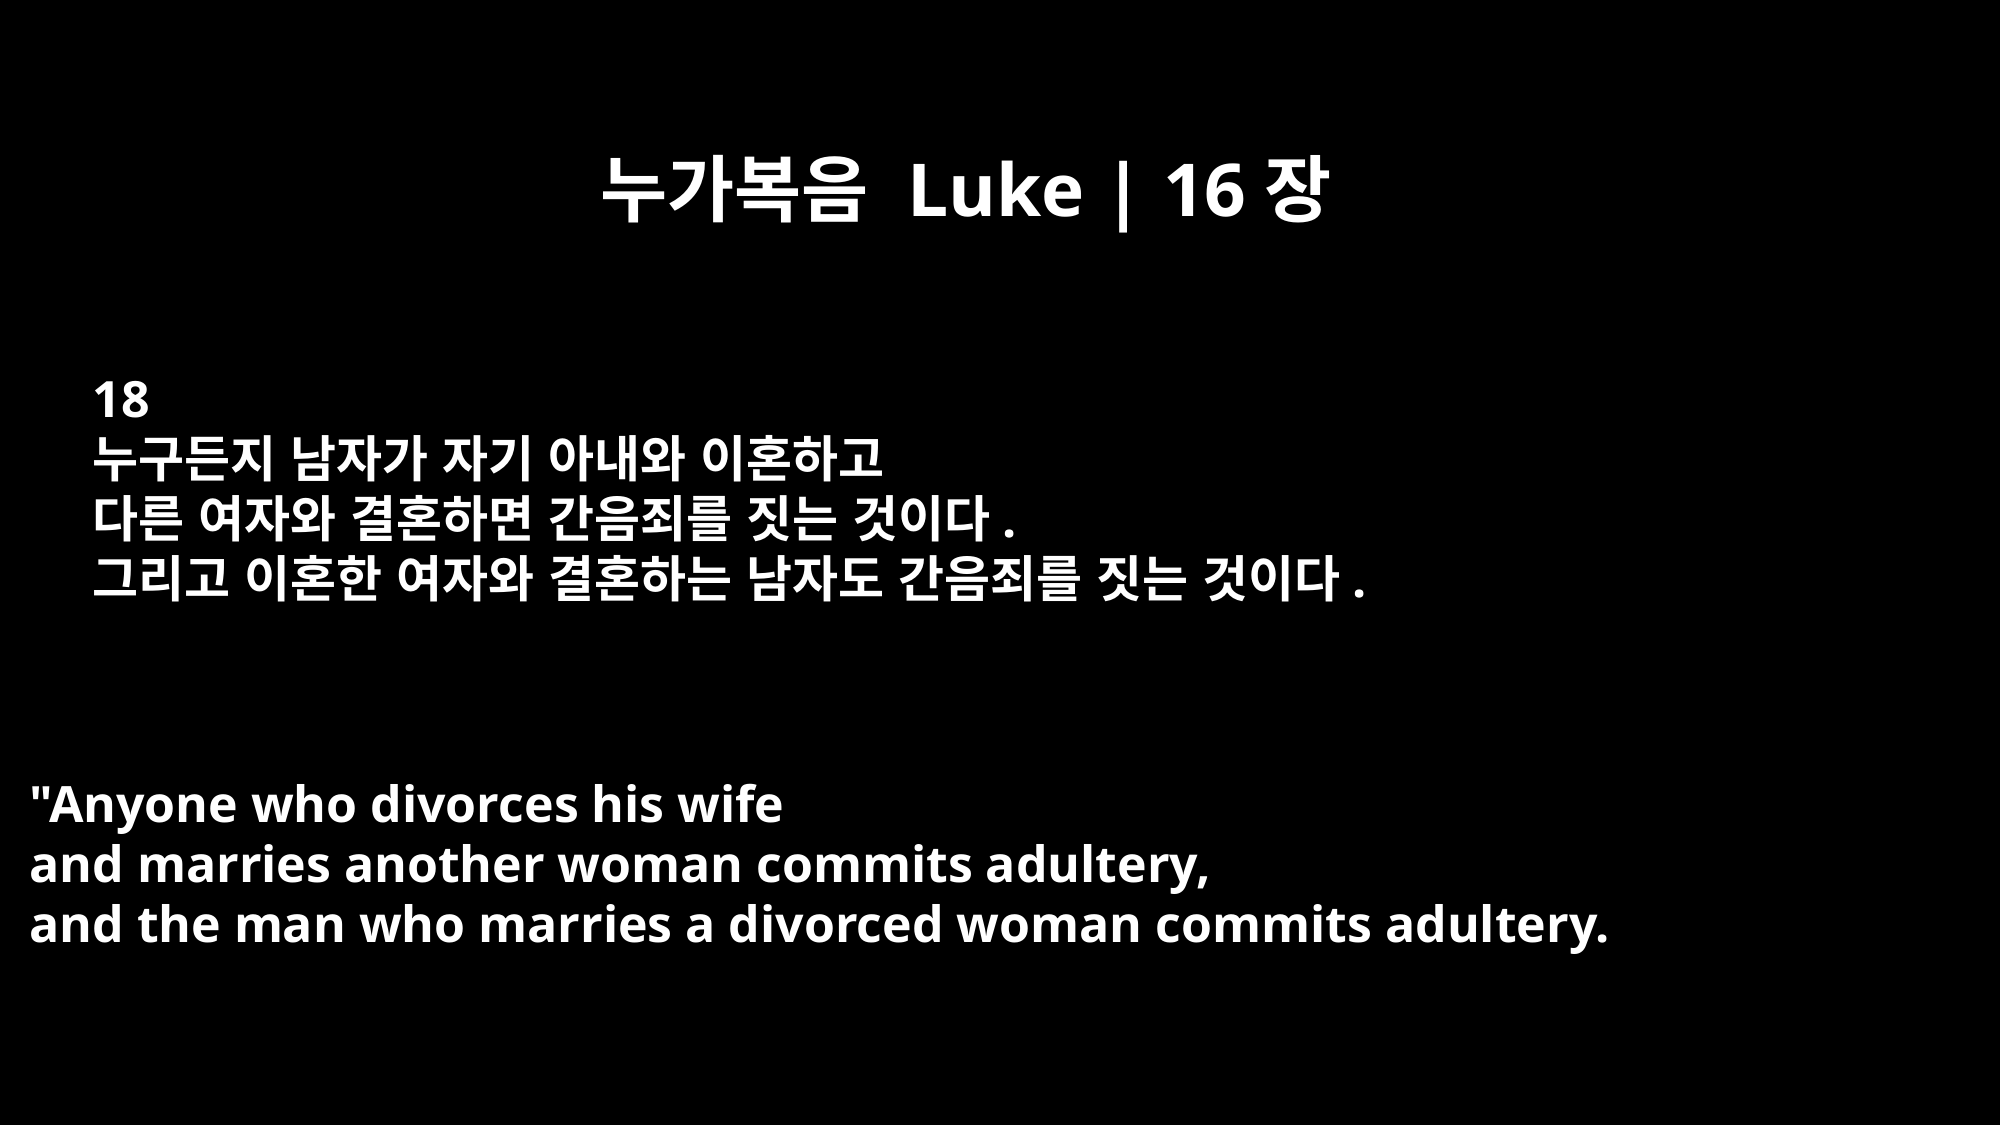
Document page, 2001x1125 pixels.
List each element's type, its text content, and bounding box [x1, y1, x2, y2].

text_box 누가복음 Luke | 16장 [585, 136, 1347, 239]
text_box 18 누구든지 남자가 자기 아내와 이혼하고 다른 여자와 결혼하면 간음죄를 짓는 것이다. 그리고 이혼한 여자와 결혼하는 남자도 간음죄를 짓는 것이다. [78, 359, 1383, 615]
text_box "Anyone who divorces his wife and marries another woman commits adultery, and the man who marries a divorced woman commits adultery. [14, 764, 1626, 960]
